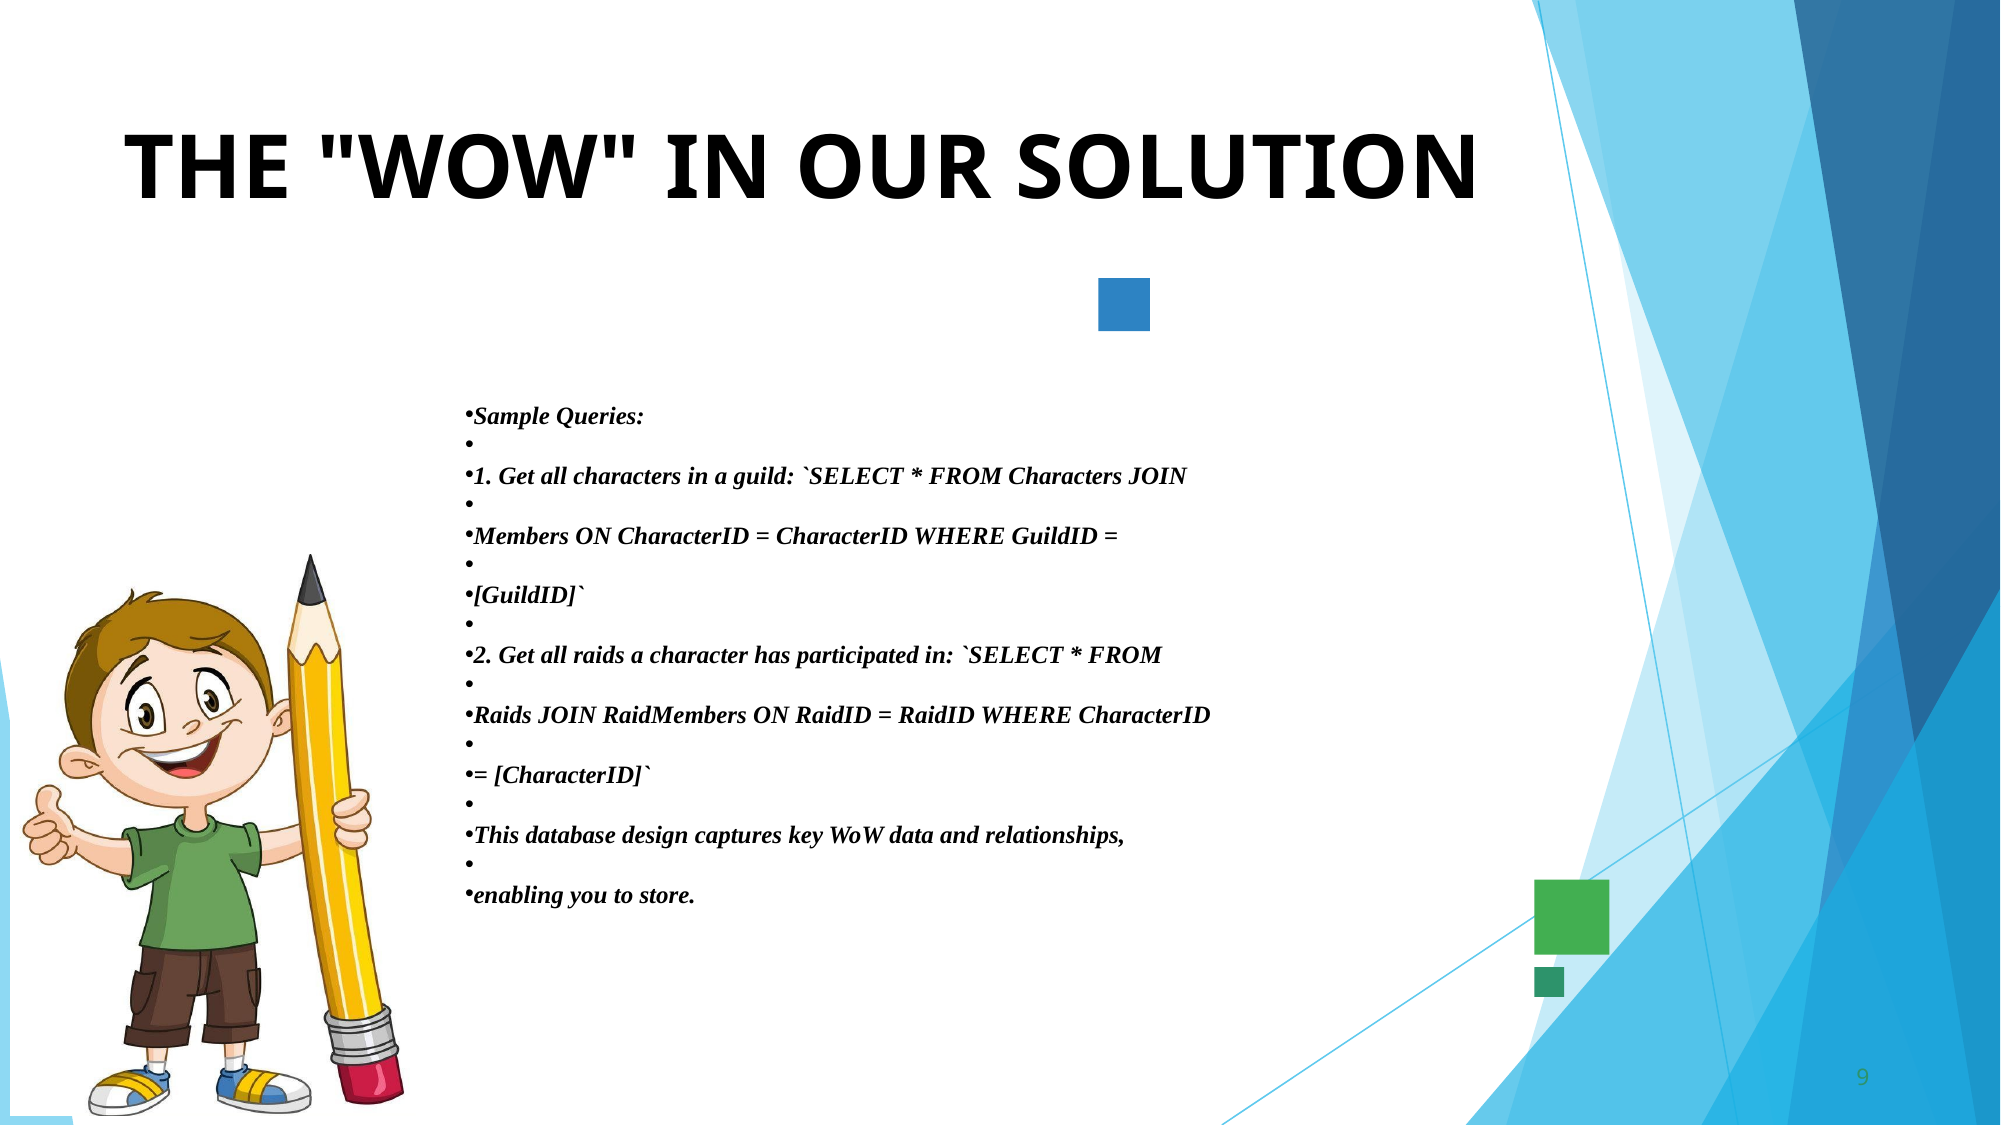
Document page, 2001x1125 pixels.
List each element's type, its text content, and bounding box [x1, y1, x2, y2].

text_box [1098, 299, 1150, 332]
text_box Sample Queries: 1. Get all characters in a guild: `SELECT * FROM Characters JOIN Members ON CharacterID = CharacterID WHERE GuildID = [GuildID]` 2. Get all raids a character has participated in: `SELECT * FROM Raids JOIN RaidMembers ON RaidID = RaidID WHERE CharacterID = [CharacterID]` This database design captures key WoW data and relationships, enabling you to store. [449, 391, 1850, 986]
picture [10, 554, 416, 1116]
title THE "WOW" IN OUR SOLUTION [120, 106, 1513, 299]
text_box 9 [1849, 1061, 1888, 1095]
text_box [1534, 986, 1565, 997]
